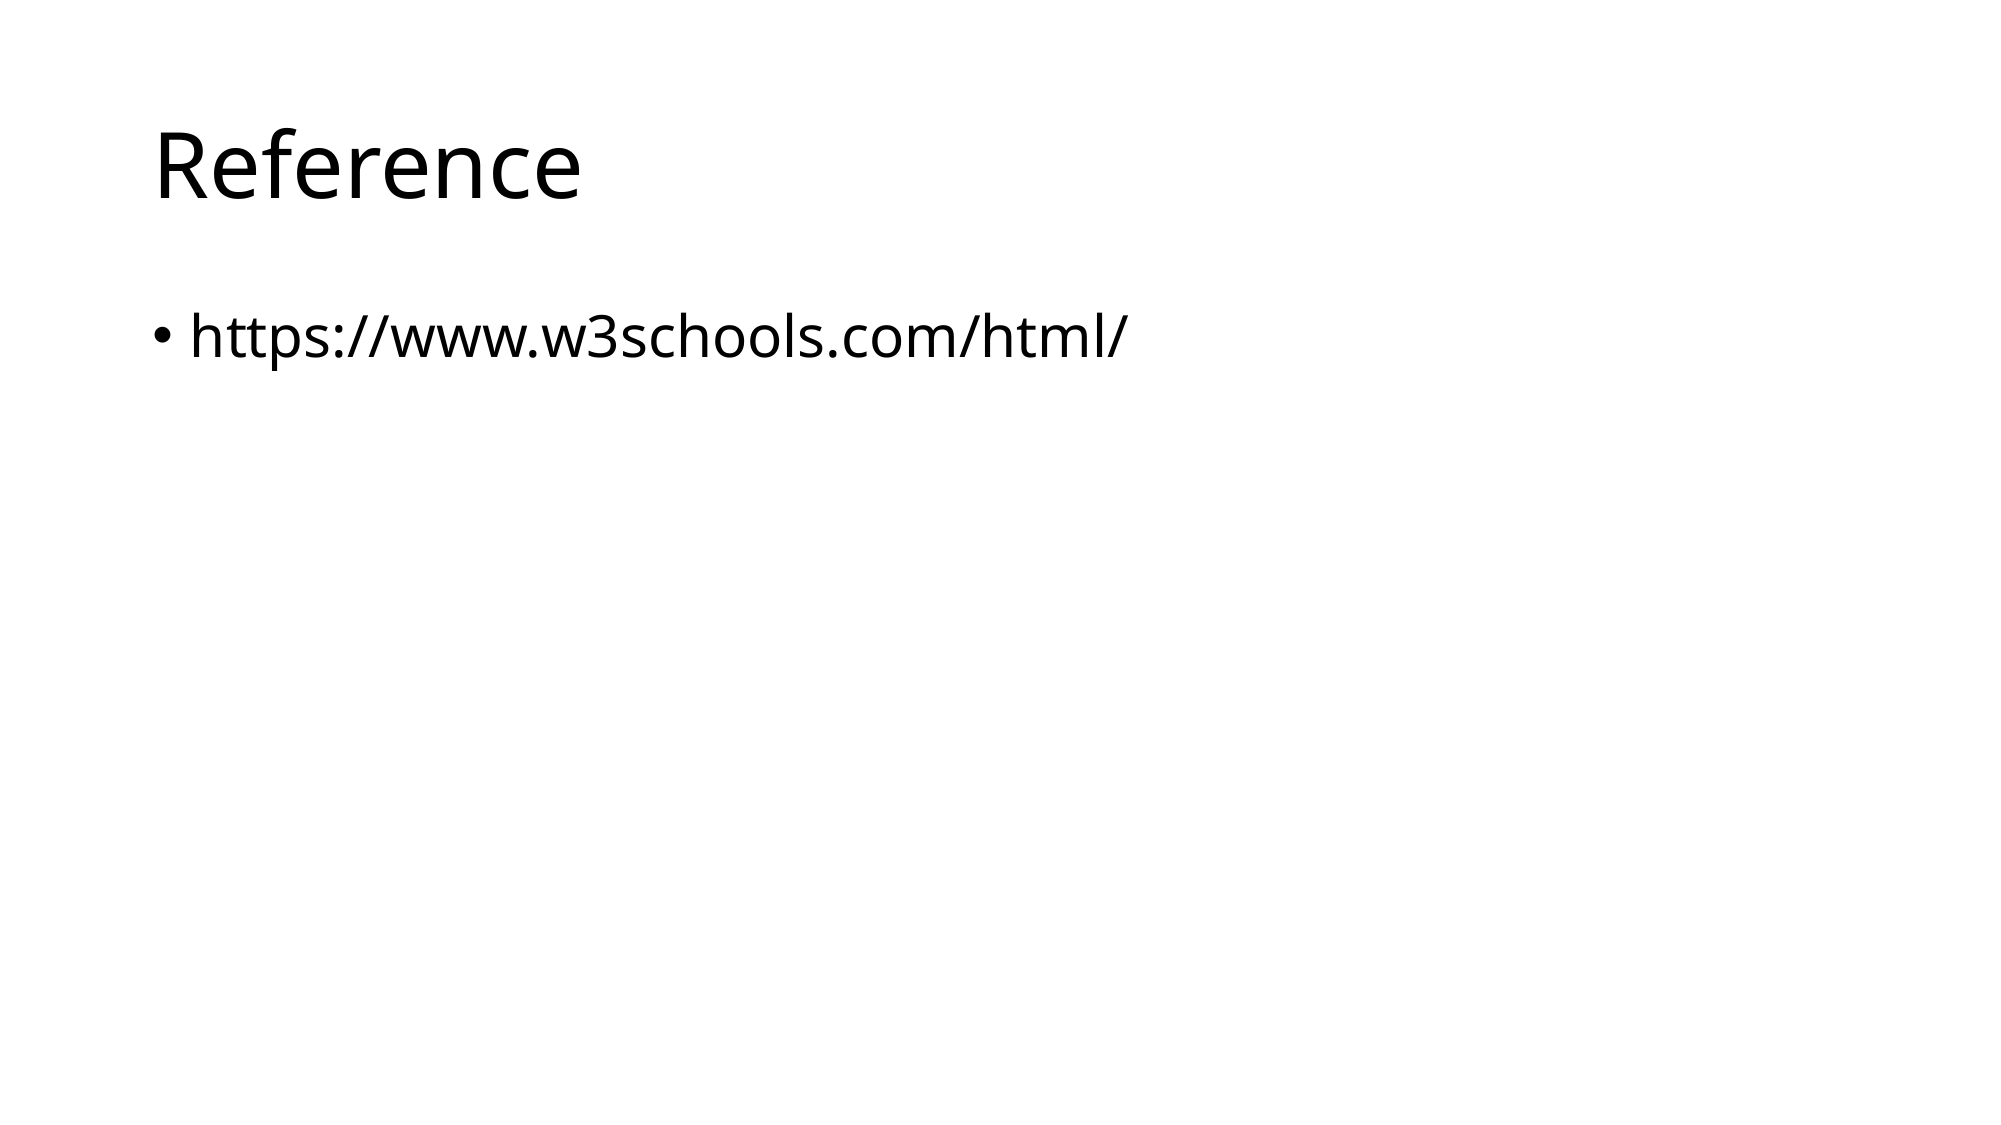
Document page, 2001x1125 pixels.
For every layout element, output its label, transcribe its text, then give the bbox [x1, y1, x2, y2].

title Reference [137, 59, 1863, 278]
list https://www.w3schools.com/html/ [137, 299, 1863, 1014]
